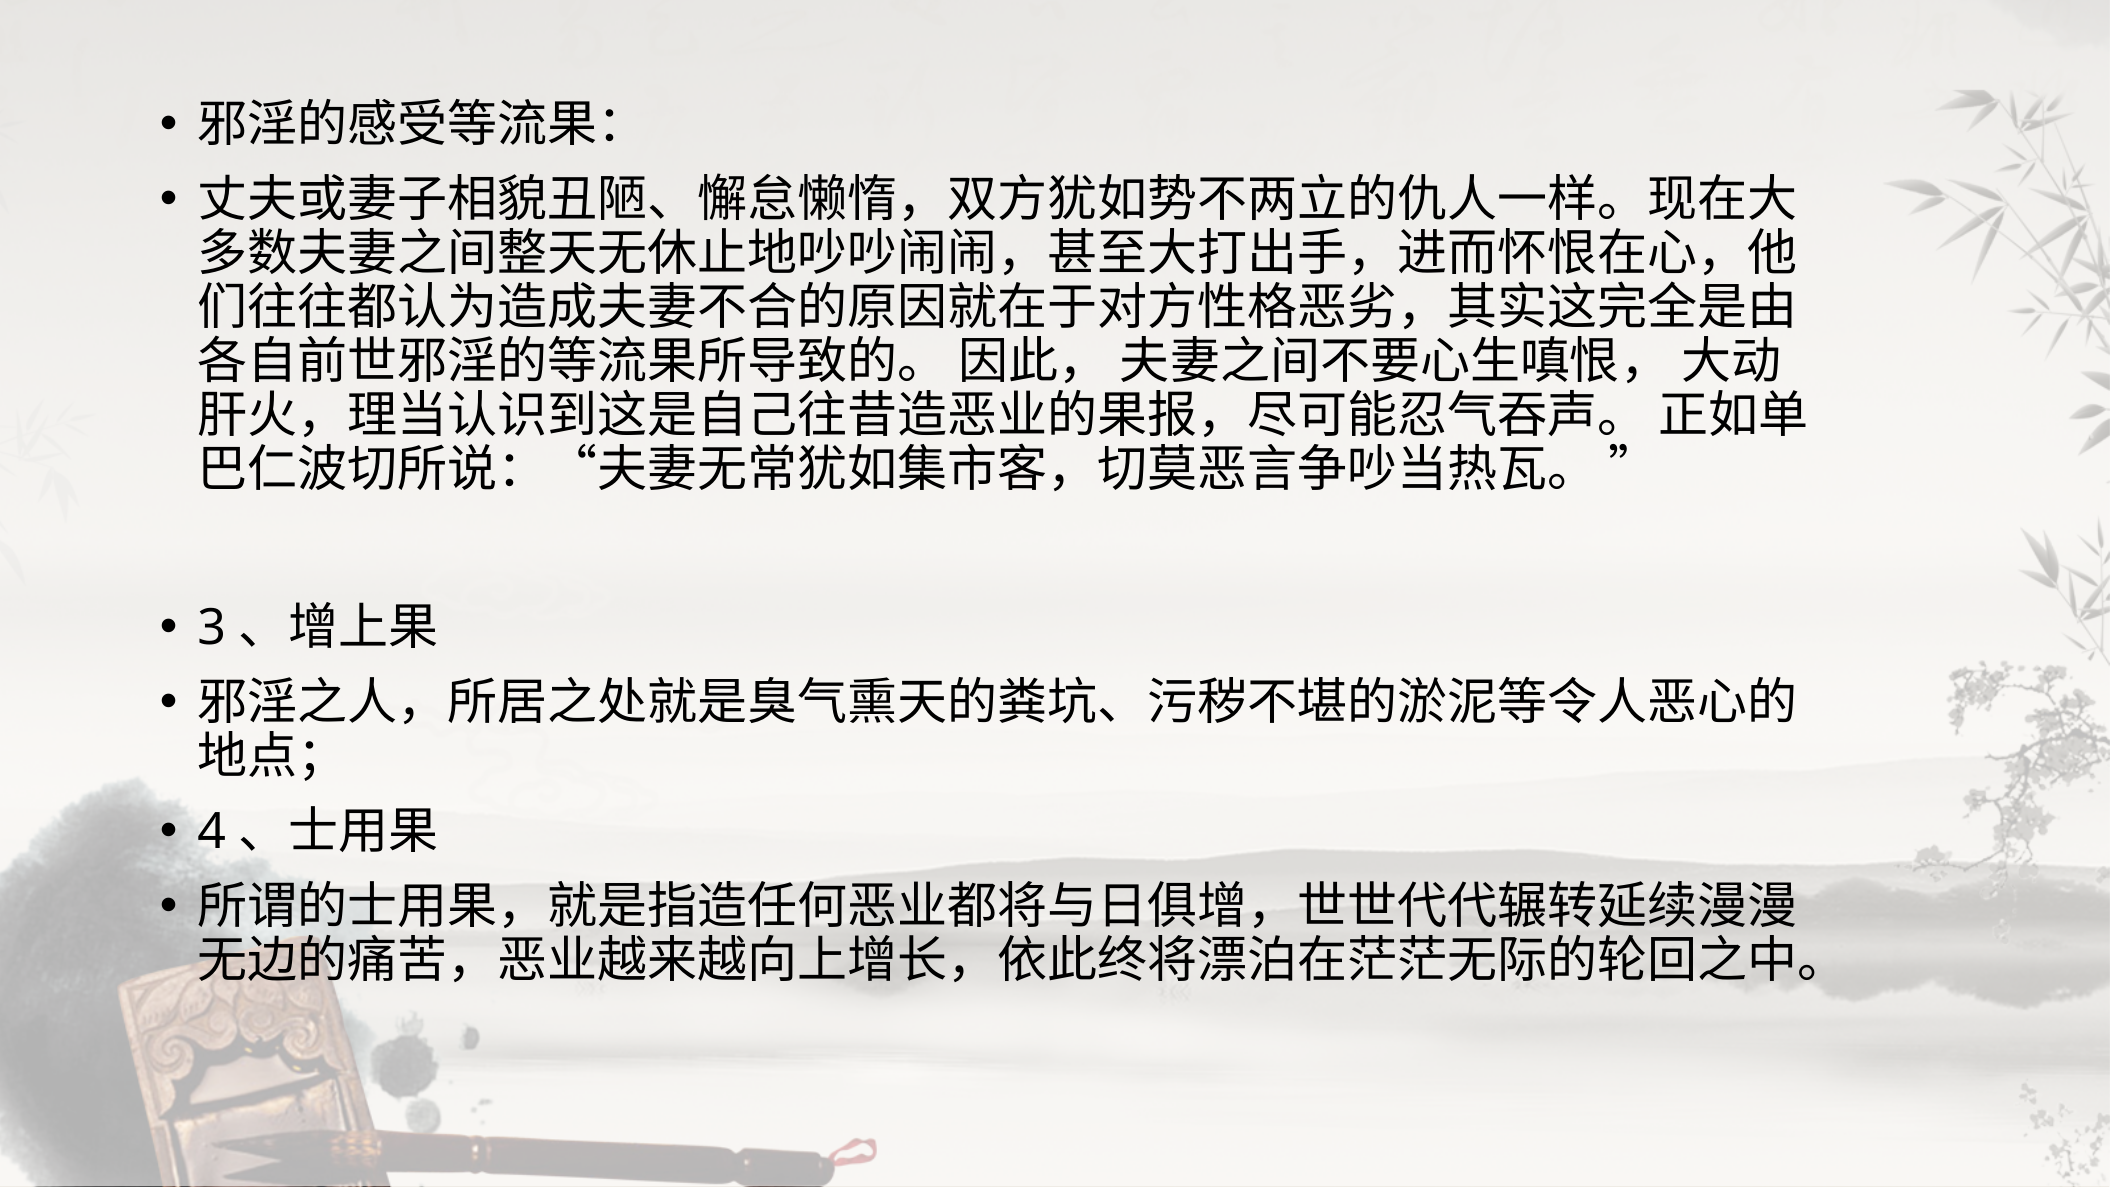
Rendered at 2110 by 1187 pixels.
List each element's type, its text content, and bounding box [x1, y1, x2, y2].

list 邪淫的感受等流果： 丈夫或妻子相貌丑陋、懈怠懒惰，双方犹如势不两立的仇人一样。现在大多数夫妻之间整天无休止地吵吵闹闹，甚至大打出手，进而怀恨在心，他们往往都认为造成夫妻不合的原因就在于对方性格恶劣，其实这完全是由各自前世邪淫的等流果所导致的。 因此， 夫妻之间不要心生嗔恨， 大动肝火，理当认识到这是自己往昔造恶业的果报，尽可能忍气吞声。 正如单巴仁波切所说：“夫妻无常犹如集市客，切莫恶言争吵当热瓦。 ” 3、增上果 邪淫之人，所居之处就是臭气熏天的粪坑、污秽不堪的淤泥等令人恶心的地点； 4、士用果 所谓的士用果，就是指造任何恶业都将与日俱增，世世代代辗转延续漫漫无边的痛苦，恶业越来越向上增长，依此终将漂泊在茫茫无际的轮回之中。 [145, 0, 1847, 1172]
